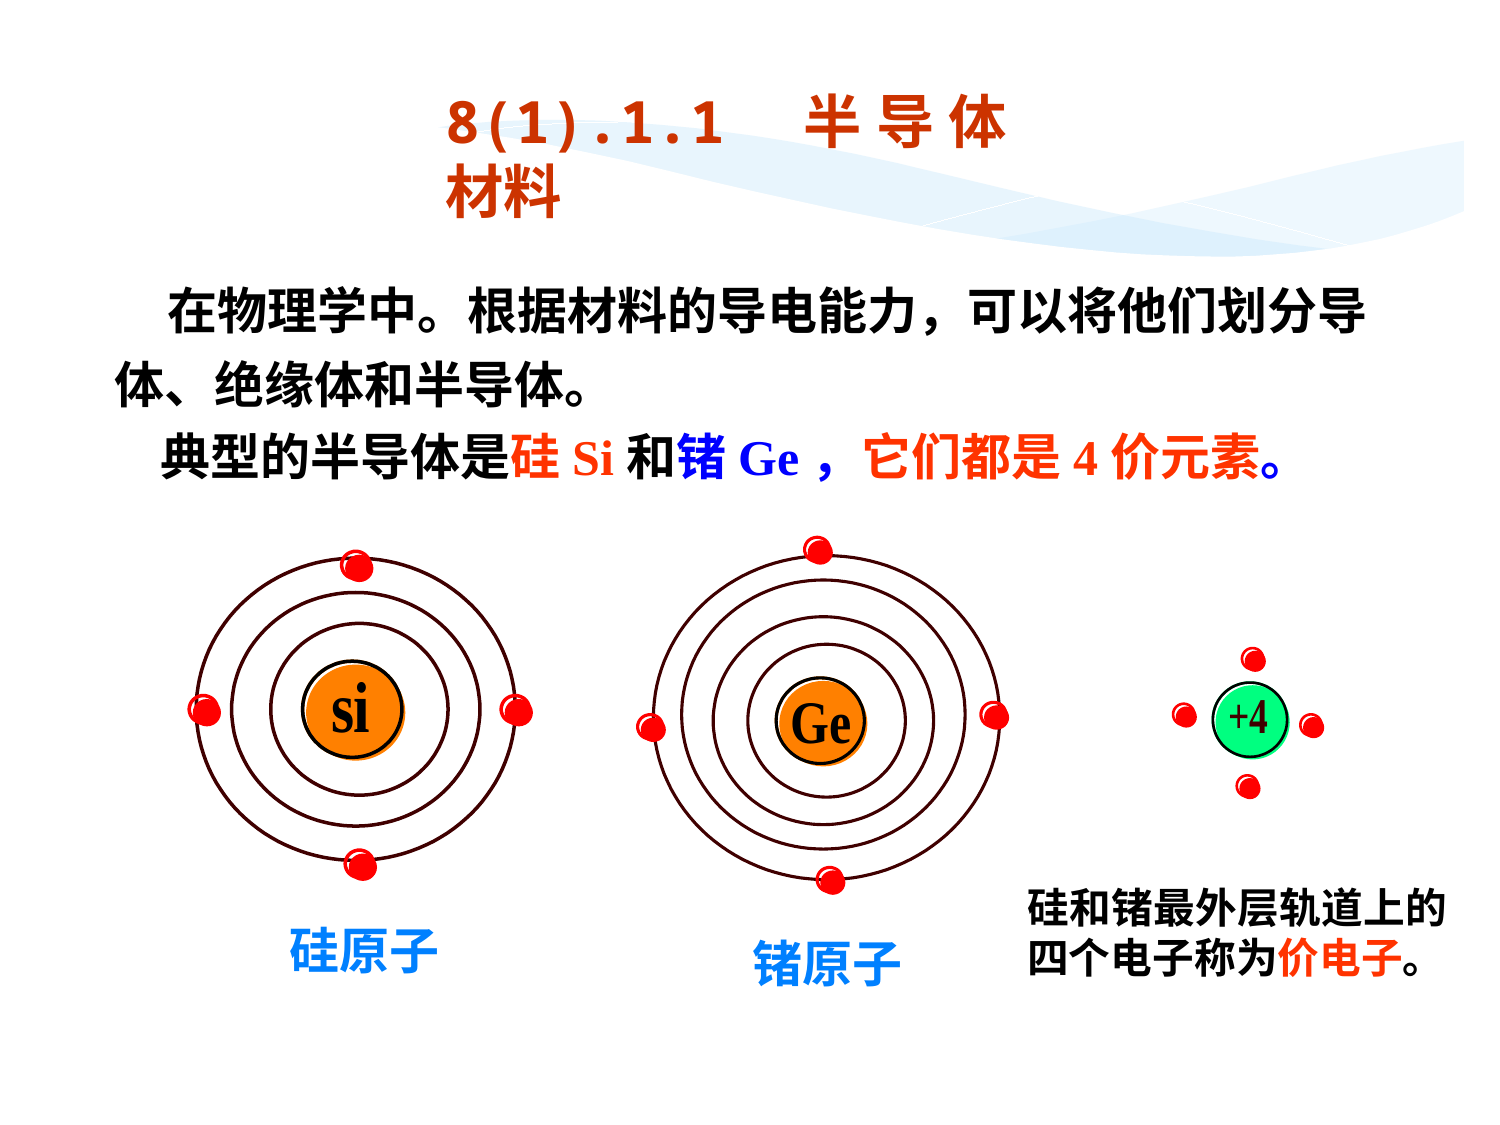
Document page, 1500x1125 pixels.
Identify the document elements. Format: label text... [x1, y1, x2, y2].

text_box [624, 524, 1026, 1001]
text_box 8(1).1.1 半导体材料 [430, 78, 1022, 233]
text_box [174, 537, 551, 988]
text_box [1162, 637, 1338, 813]
text_box 硅和锗最外层轨道上的四个电子称为价电子。 [1031, 874, 1463, 990]
text_box 在物理学中。根据材料的导电能力，可以将他们划分导体、绝缘体和半导体。 典型的半导体是硅Si和锗Ge，它们都是4价元素。 [99, 249, 1438, 493]
